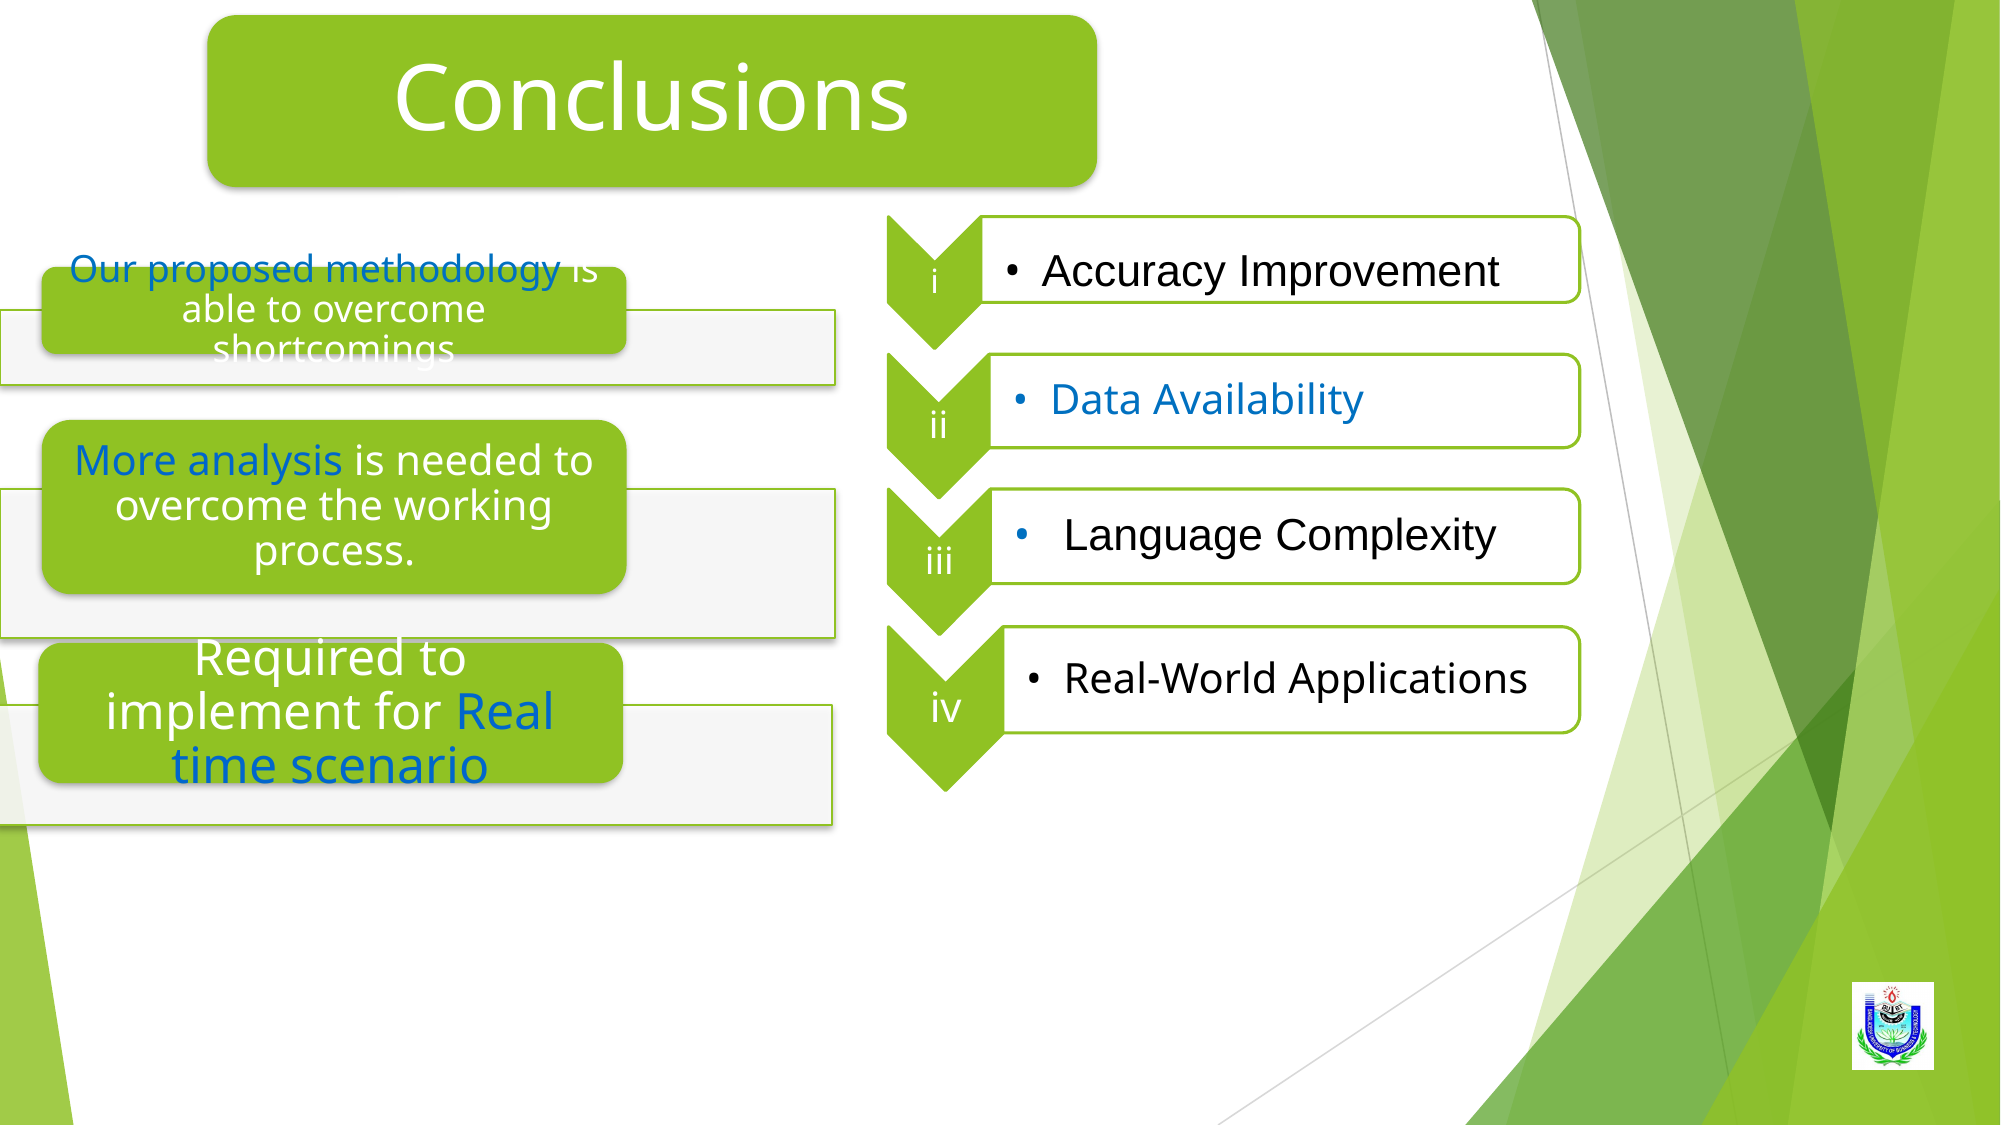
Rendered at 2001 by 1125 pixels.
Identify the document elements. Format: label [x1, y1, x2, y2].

text_box [888, 626, 1581, 791]
text_box [888, 488, 1581, 626]
text_box [888, 354, 1581, 488]
text_box [0, 419, 836, 639]
text_box [888, 216, 1581, 349]
text_box [207, 14, 1098, 188]
text_box [0, 266, 836, 386]
text_box [0, 642, 833, 826]
picture [1851, 982, 1935, 1070]
